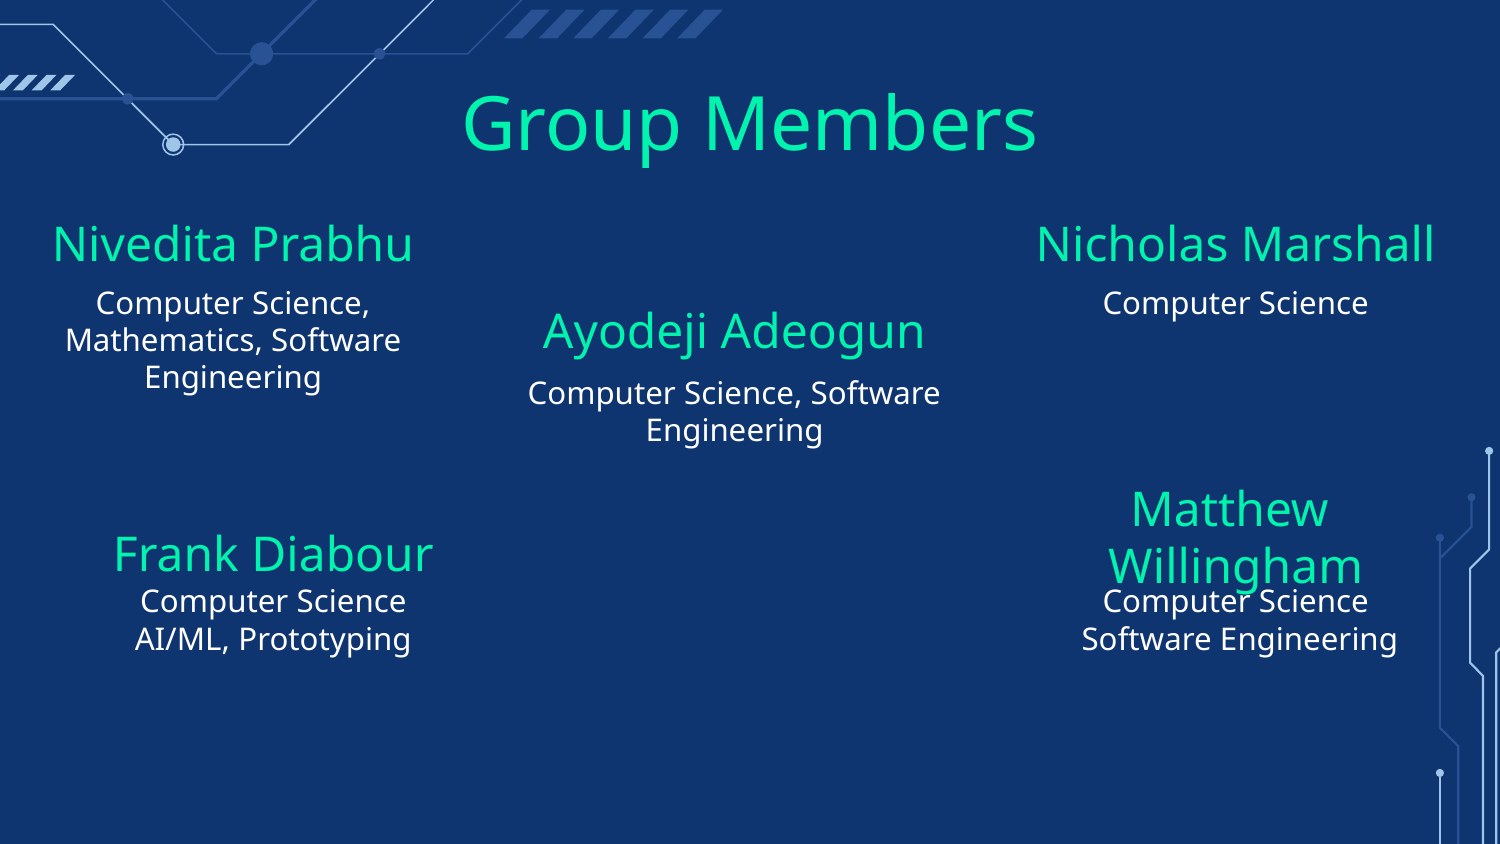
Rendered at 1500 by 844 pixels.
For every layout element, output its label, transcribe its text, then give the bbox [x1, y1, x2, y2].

title Nicholas Marshall [1014, 213, 1457, 272]
title Matthew Willingham [1014, 507, 1457, 566]
subtitle Computer Science Software Engineering [1014, 581, 1457, 754]
title Nivedita Prabhu [12, 213, 455, 272]
title Frank Diabour [52, 523, 495, 582]
title Group Members [118, 75, 1382, 156]
text_box Computer Science, Software Engineering [488, 358, 981, 501]
subtitle Computer Science, Mathematics, Software Engineering [52, 282, 414, 411]
subtitle Computer Science [1020, 282, 1451, 399]
title Ayodeji Adeogun [513, 300, 956, 358]
subtitle Computer Science AI/ML, Prototyping [52, 582, 495, 754]
